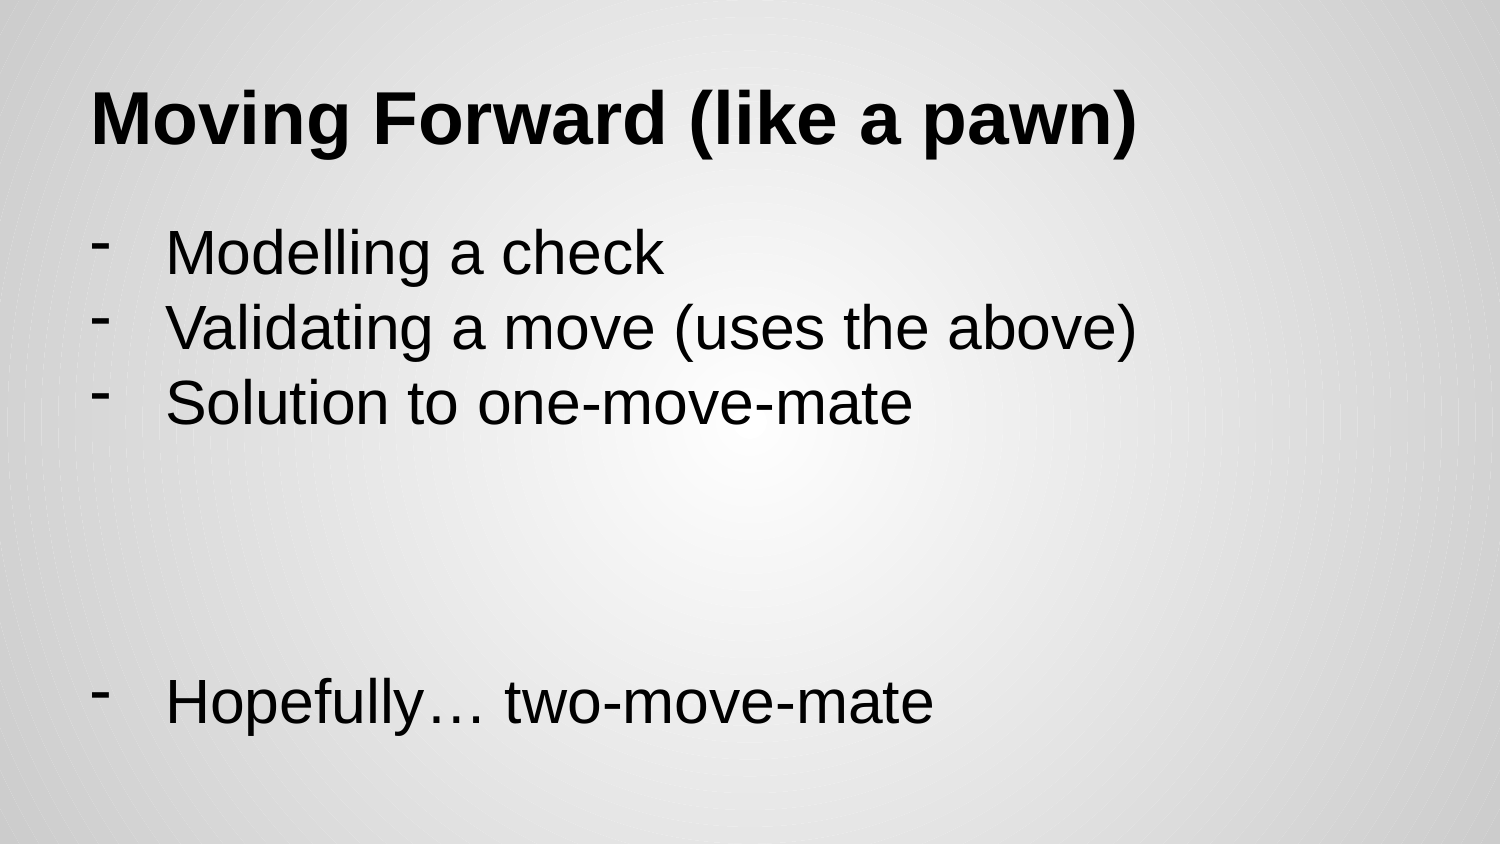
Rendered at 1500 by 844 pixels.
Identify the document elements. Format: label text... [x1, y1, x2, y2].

title Moving Forward (like a pawn) [75, 33, 1425, 175]
list Modelling a check Validating a move (uses the above) Solution to one-move-mate Hopefully… two-move-mate [75, 196, 1425, 808]
